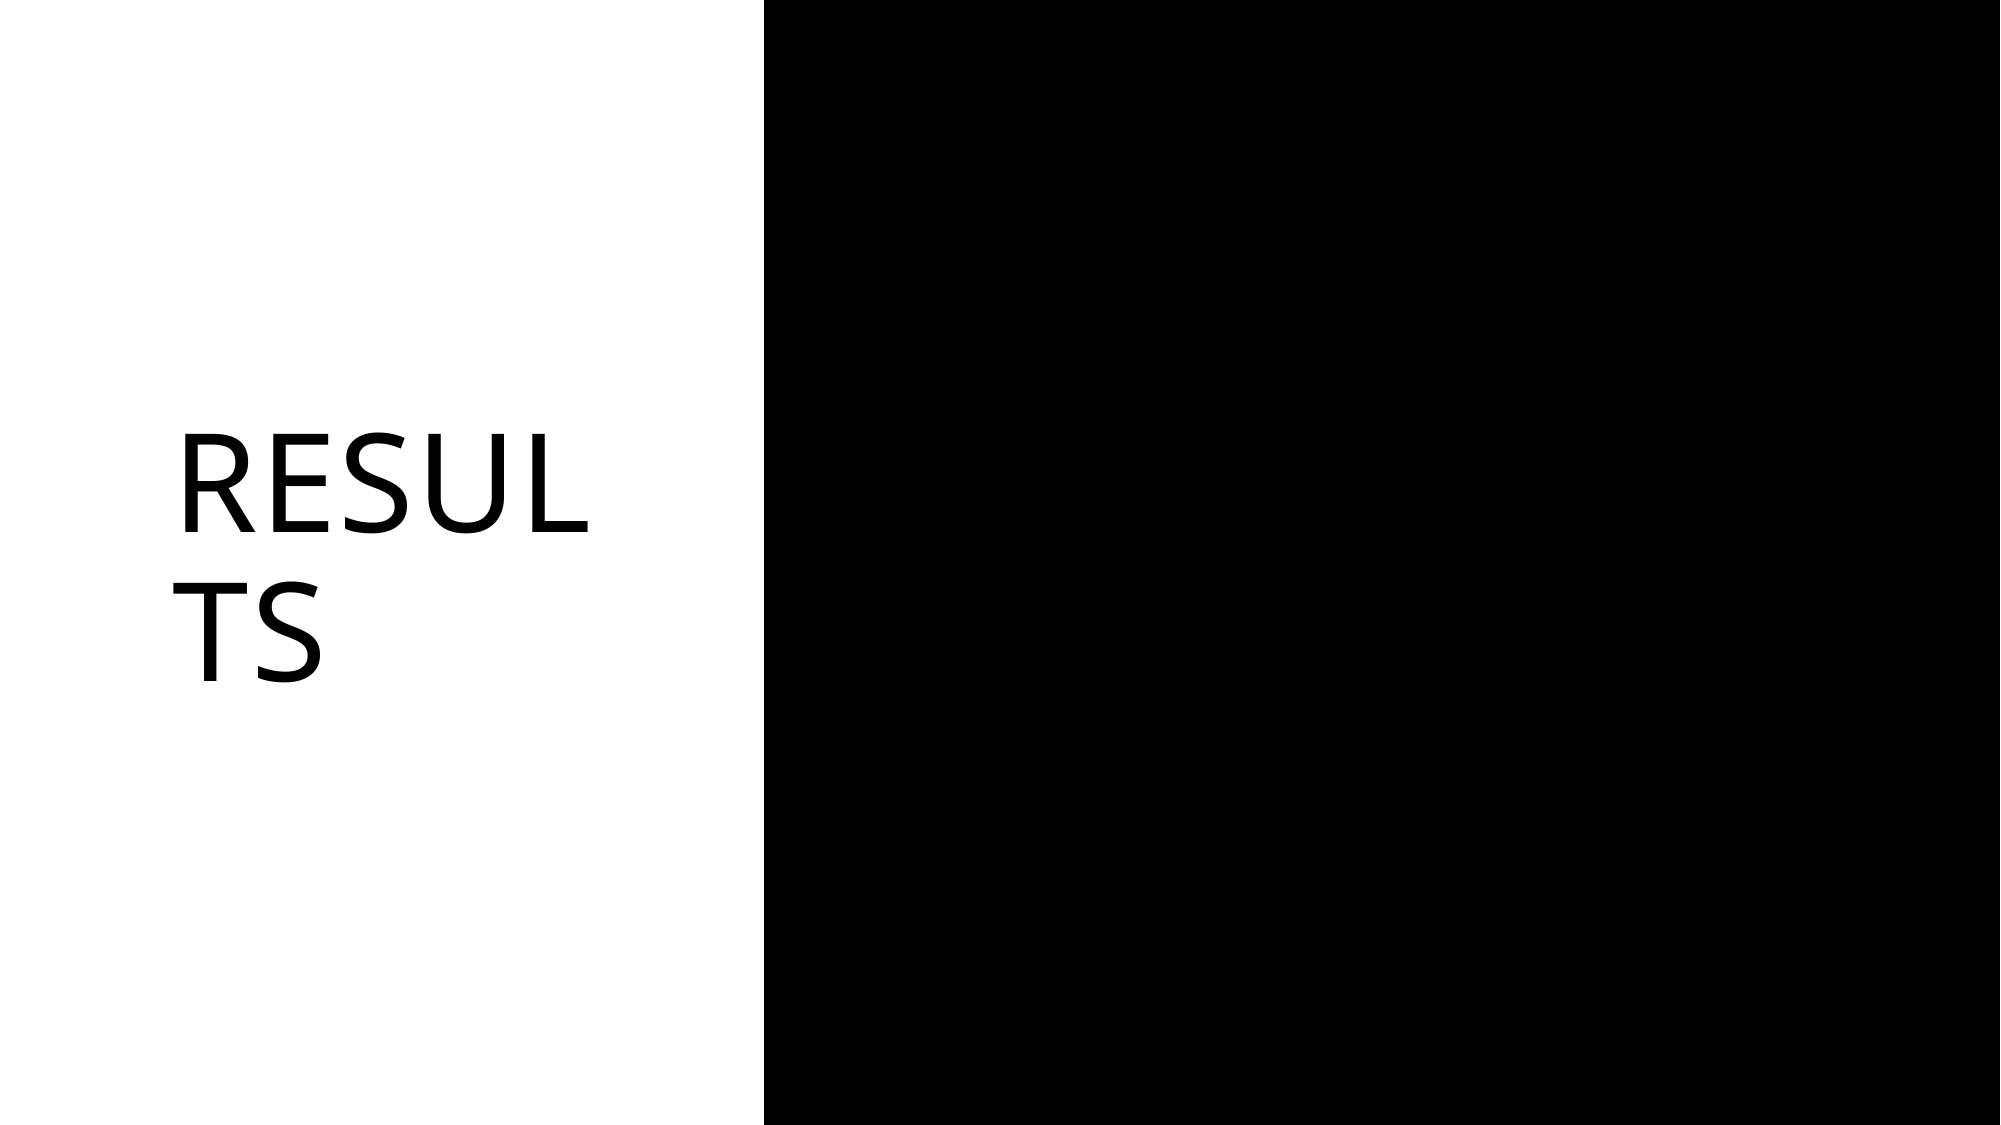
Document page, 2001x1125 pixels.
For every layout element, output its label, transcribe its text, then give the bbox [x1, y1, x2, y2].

text_box [765, 0, 2000, 1125]
text_box [0, 0, 765, 1125]
title Results [157, 105, 685, 1020]
